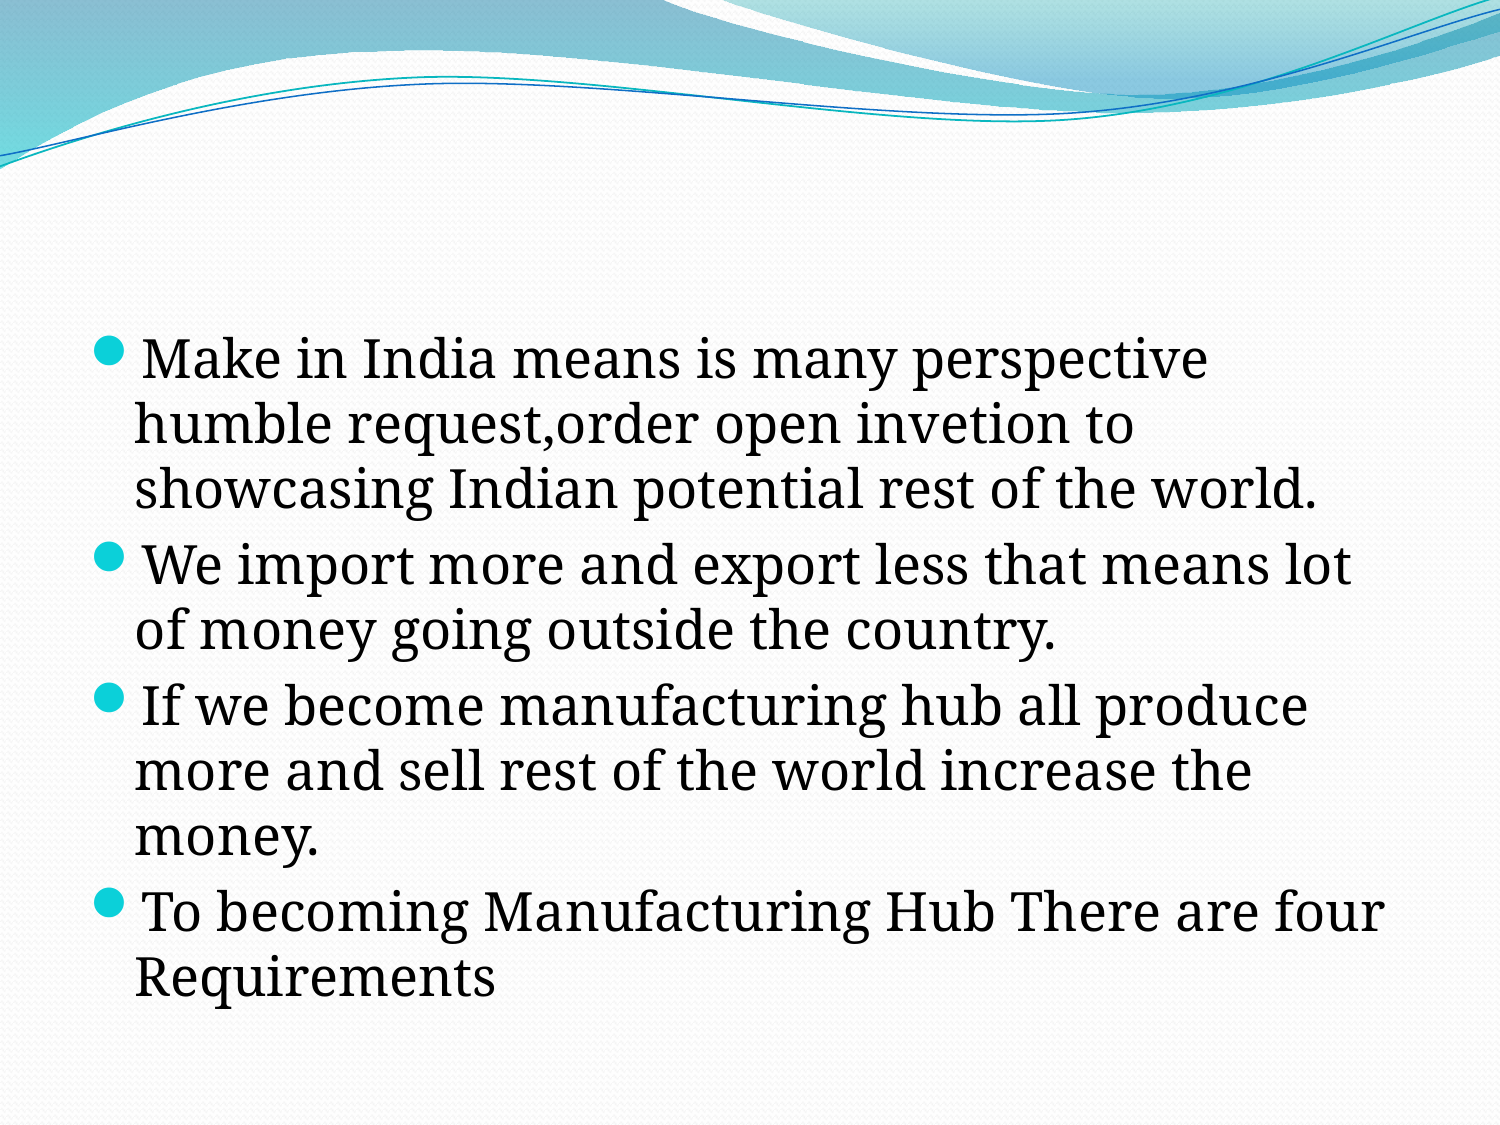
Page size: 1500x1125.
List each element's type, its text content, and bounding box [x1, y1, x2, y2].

list Make in India means is many perspective humble request,order open invetion to showcasing Indian potential rest of the world. We import more and export less that means lot of money going outside the country. If we become manufacturing hub all produce more and sell rest of the world increase the money. To becoming Manufacturing Hub There are four Requirements [75, 317, 1425, 1038]
